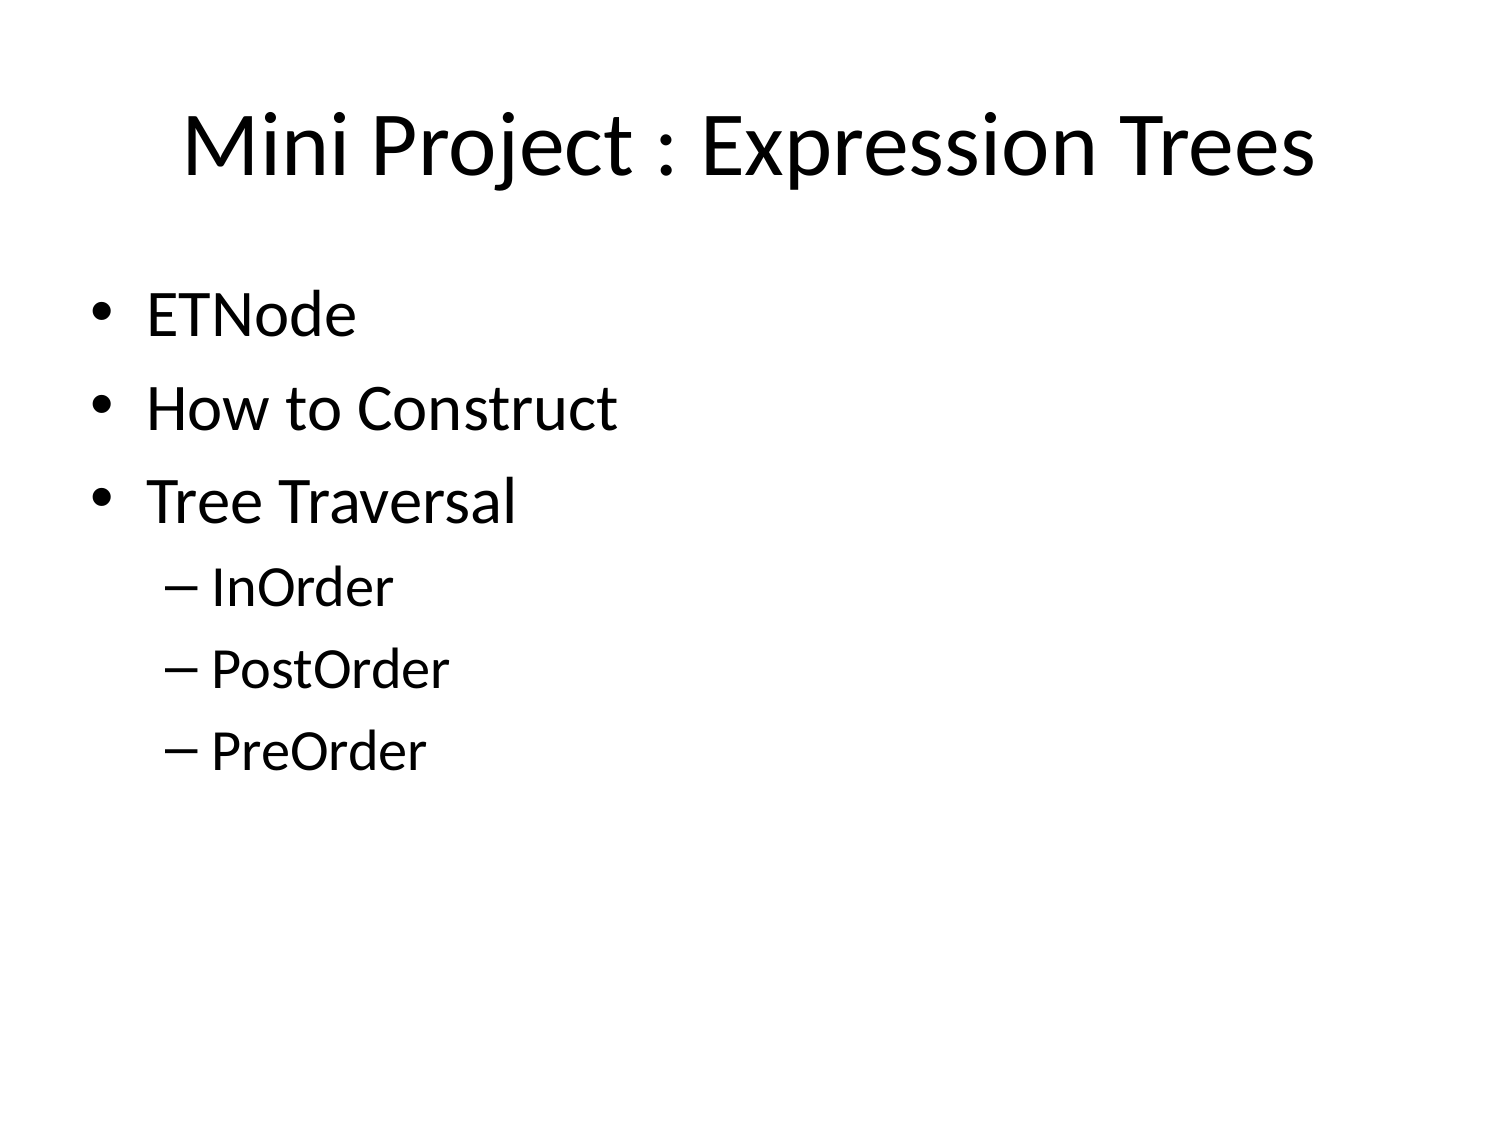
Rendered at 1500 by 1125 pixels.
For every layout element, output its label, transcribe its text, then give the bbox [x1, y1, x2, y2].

title Mini Project : Expression Trees [75, 45, 1425, 233]
list ETNode How to Construct Tree Traversal InOrder PostOrder PreOrder [75, 262, 1425, 1005]
